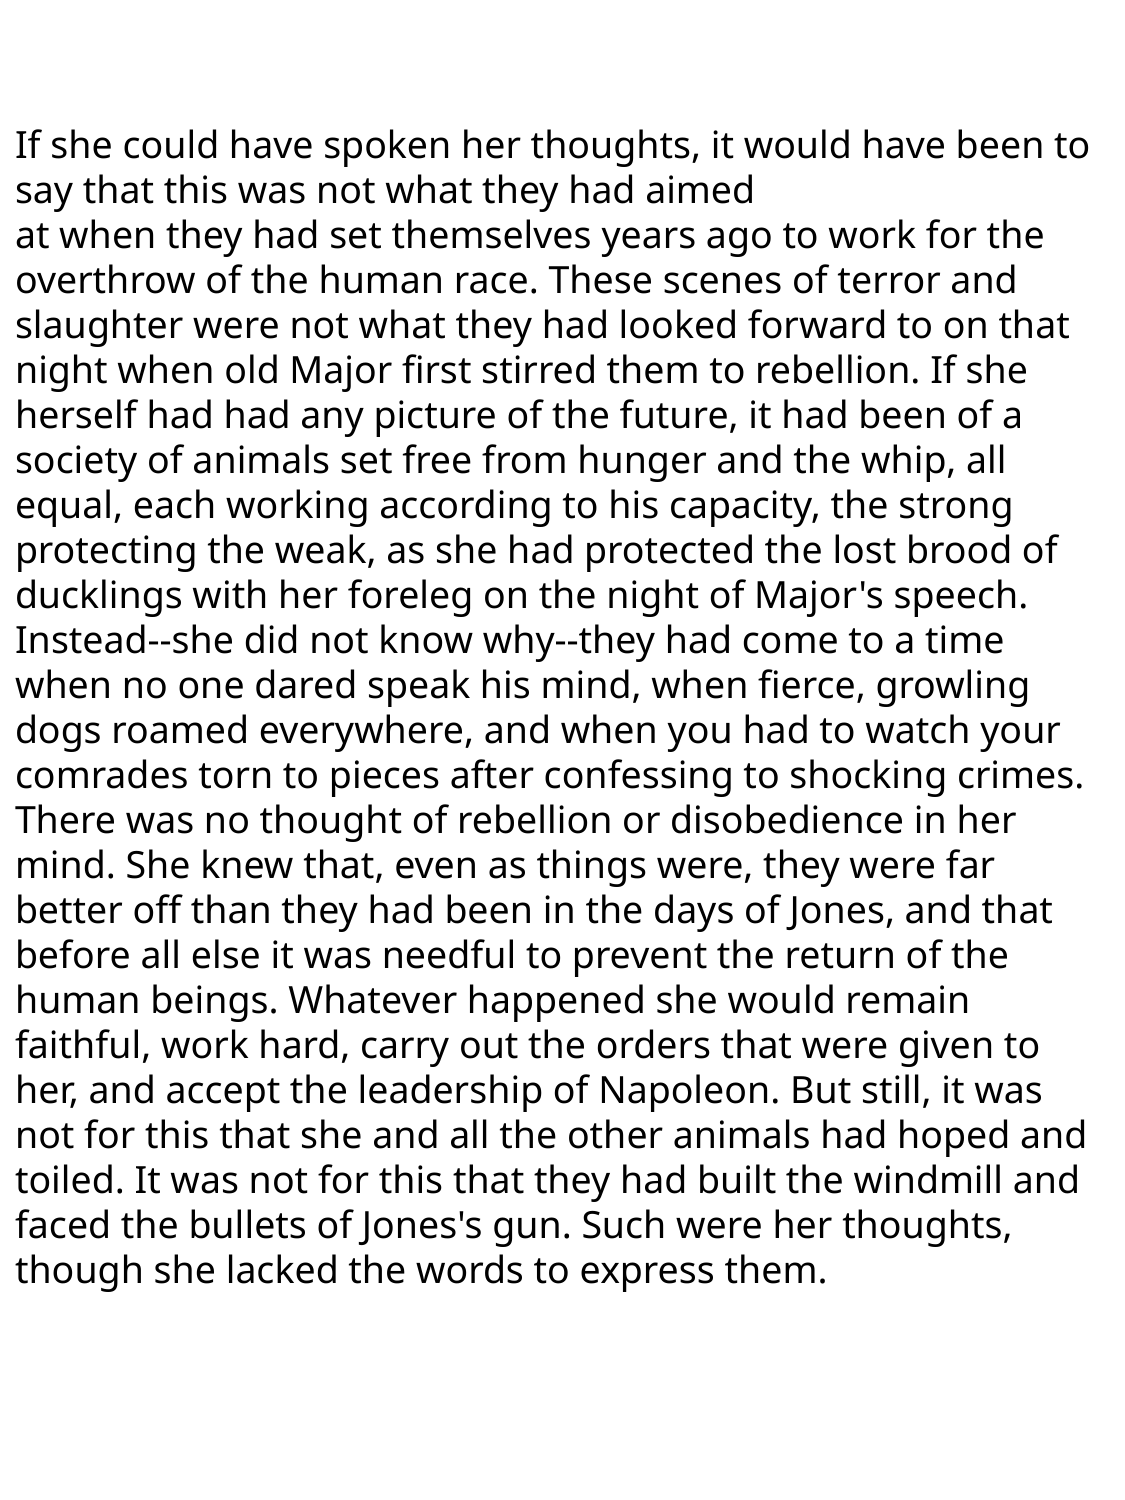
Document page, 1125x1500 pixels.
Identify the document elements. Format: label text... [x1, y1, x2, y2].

text_box If she could have spoken her thoughts, it would have been to say that this was not what they had aimed at when they had set themselves years ago to work for the overthrow of the human race. These scenes of terror and slaughter were not what they had looked forward to on that night when old Major first stirred them to rebellion. If she herself had had any picture of the future, it had been of a society of animals set free from hunger and the whip, all equal, each working according to his capacity, the strong protecting the weak, as she had protected the lost brood of ducklings with her foreleg on the night of Major's speech. Instead--she did not know why--they had come to a time when no one dared speak his mind, when fierce, growling dogs roamed everywhere, and when you had to watch your comrades torn to pieces after confessing to shocking crimes. There was no thought of rebellion or disobedience in her mind. She knew that, even as things were, they were far better off than they had been in the days of Jones, and that before all else it was needful to prevent the return of the human beings. Whatever happened she would remain faithful, work hard, carry out the orders that were given to her, and accept the leadership of Napoleon. But still, it was not for this that she and all the other animals had hoped and toiled. It was not for this that they had built the windmill and faced the bullets of Jones's gun. Such were her thoughts, though she lacked the words to express them. [0, 113, 1125, 1299]
